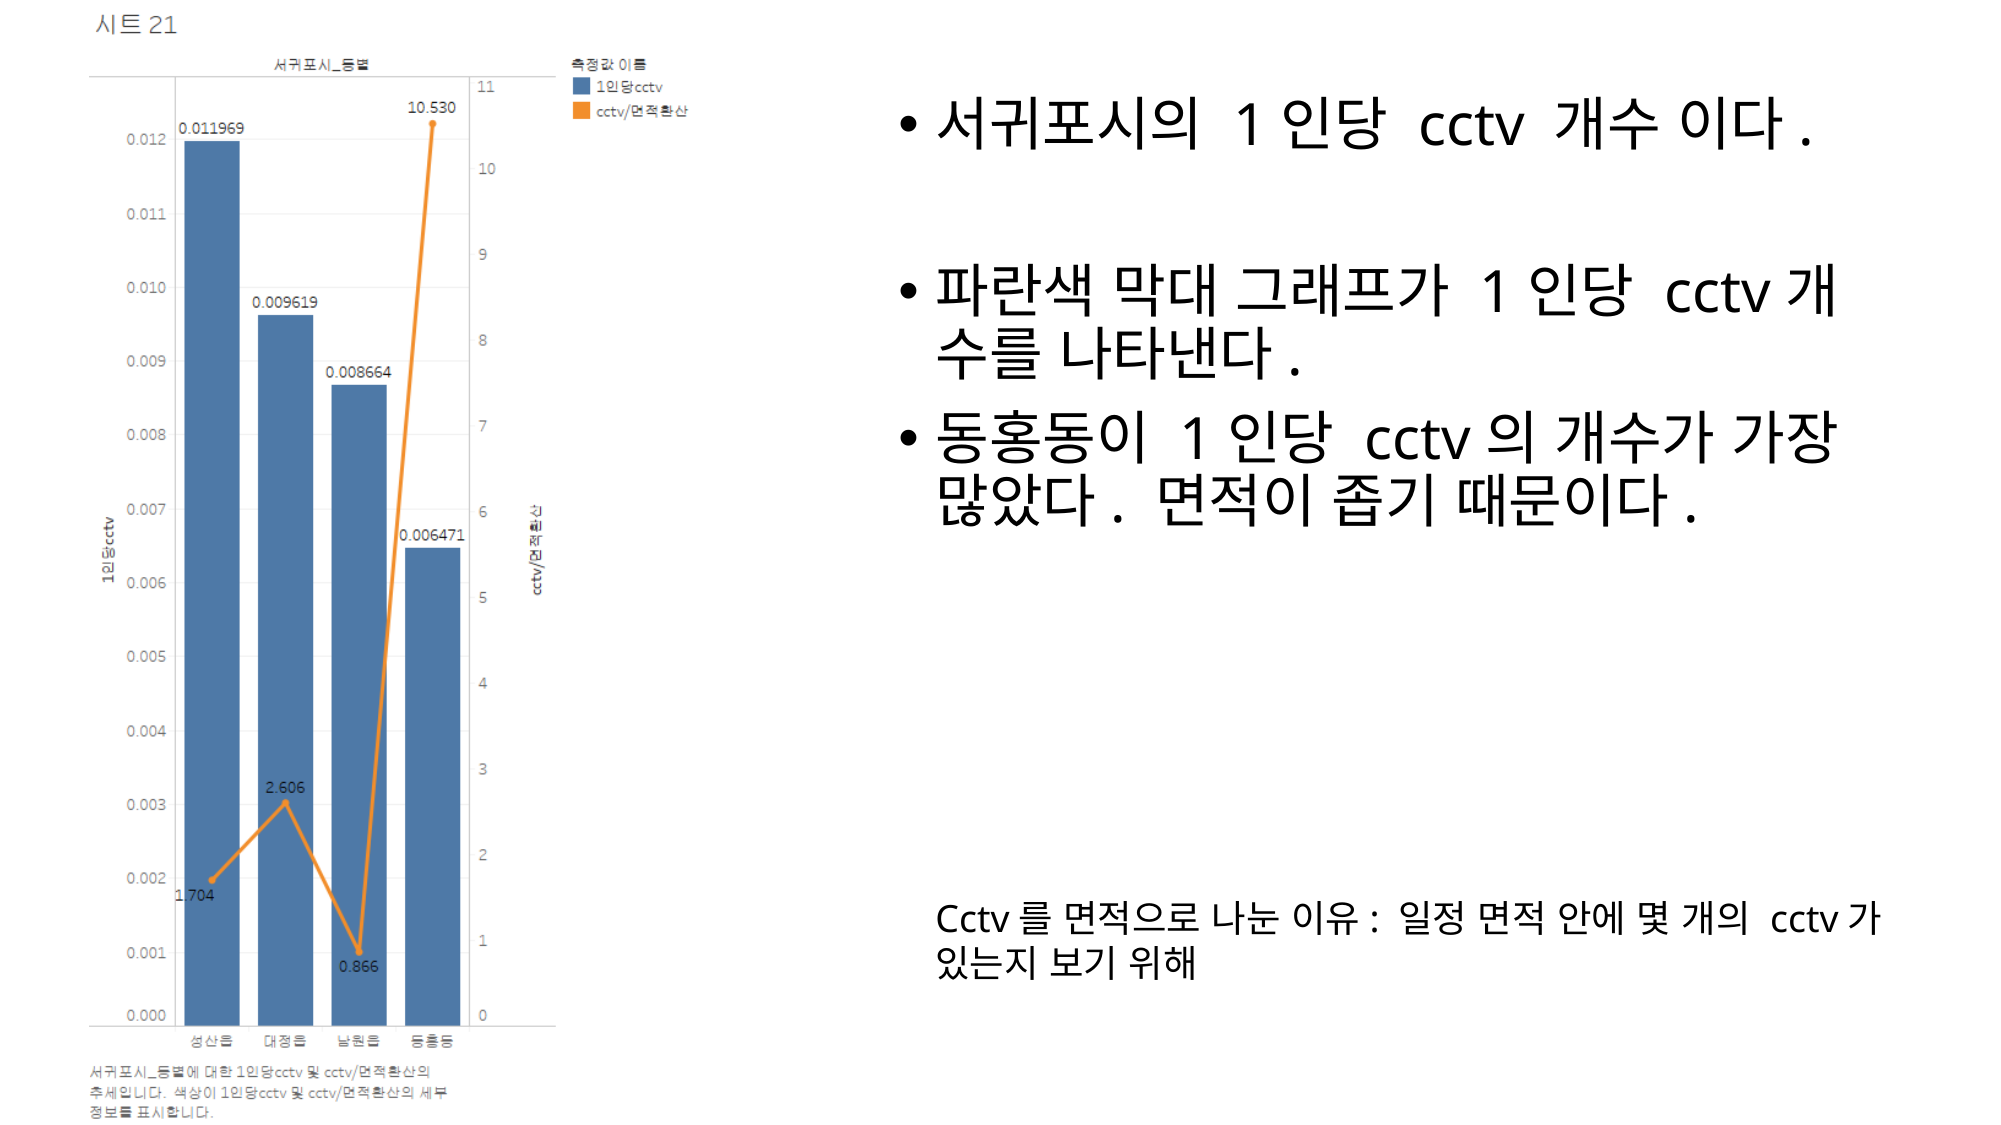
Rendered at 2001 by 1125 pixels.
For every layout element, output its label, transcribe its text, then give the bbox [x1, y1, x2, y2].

text_box Cctv를 면적으로 나눈 이유: 일정 면적 안에 몇 개의 cctv가 있는지 보기 위해 [920, 887, 1900, 993]
list 서귀포시의 1인당 cctv 개수 이다. 파란색 막대 그래프가 1인당 cctv개 수를 나타낸다. 동홍동이 1인당 cctv의 개수가 가장 많았다. 면적이 좁기 때문이다. [883, 87, 1863, 739]
picture [89, 0, 741, 1125]
